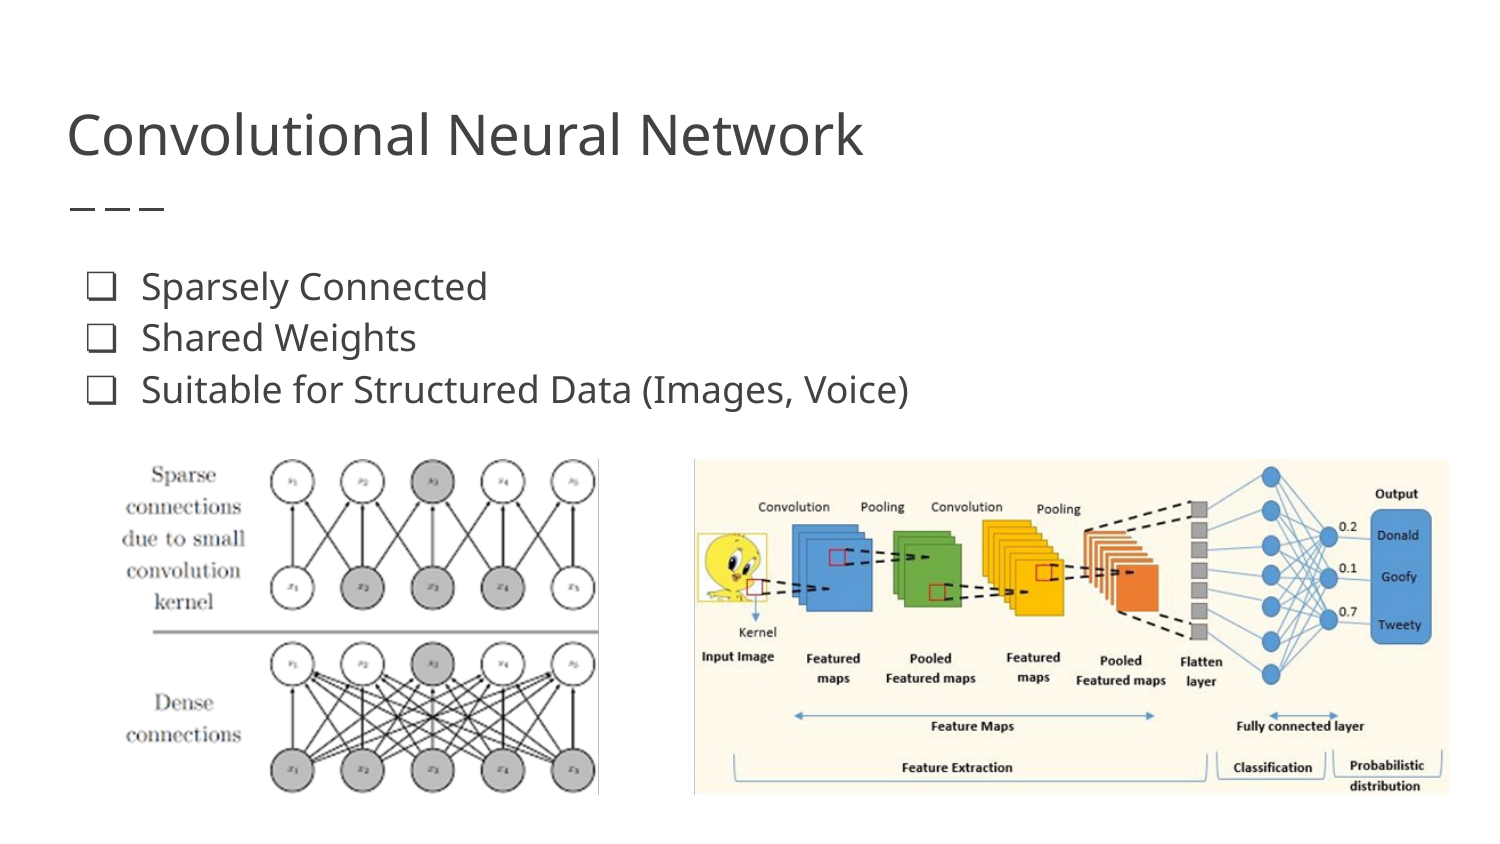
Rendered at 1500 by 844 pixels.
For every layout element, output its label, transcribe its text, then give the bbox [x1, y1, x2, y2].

title Convolutional Neural Network [51, 61, 1449, 182]
picture [121, 459, 1450, 795]
list Sparsely Connected Shared Weights Suitable for Structured Data (Images, Voice) [51, 240, 1449, 750]
